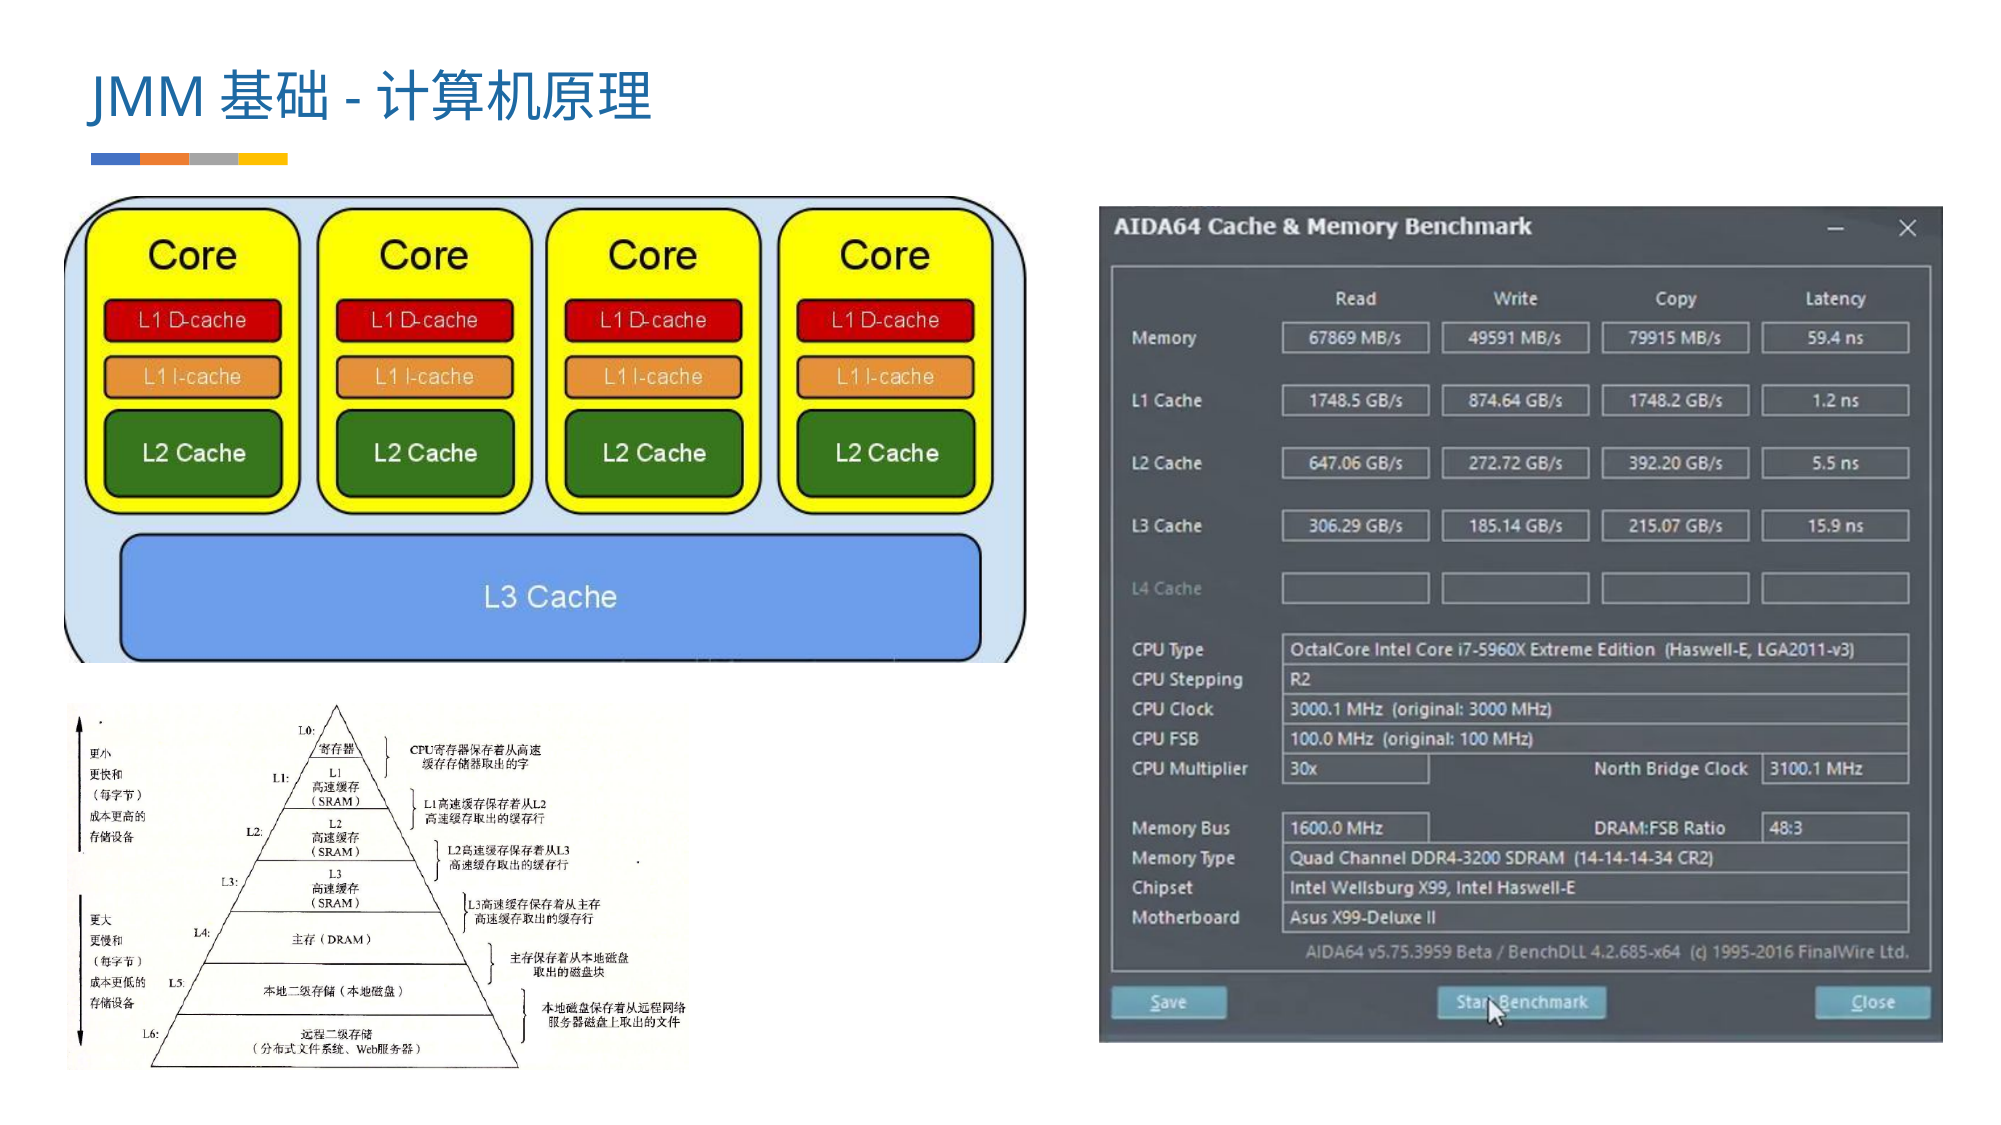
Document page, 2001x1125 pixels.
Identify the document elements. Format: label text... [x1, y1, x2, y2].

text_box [90, 152, 288, 166]
picture [1099, 206, 1943, 1043]
picture [64, 196, 1028, 663]
picture [67, 702, 689, 1070]
text_box JMM基础-计算机原理 [91, 60, 699, 128]
